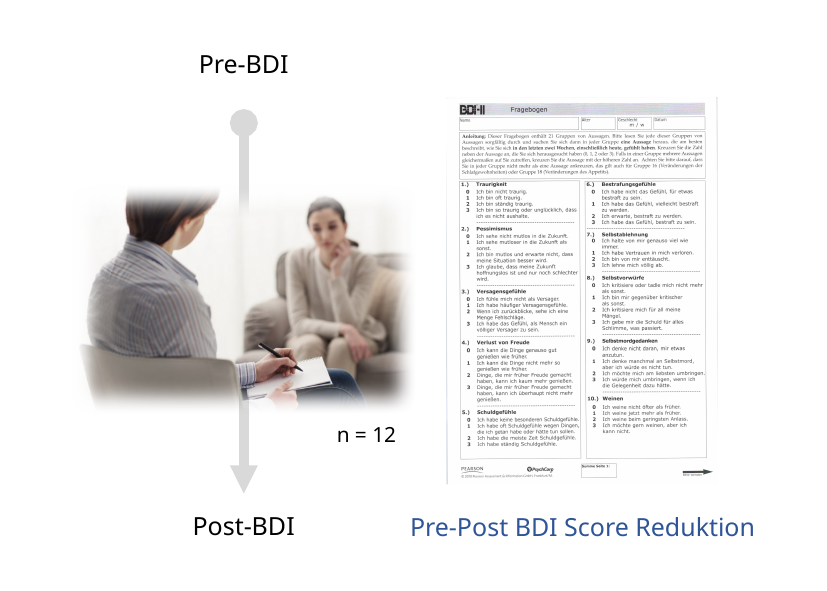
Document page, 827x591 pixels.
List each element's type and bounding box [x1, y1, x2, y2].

text_box [70, 41, 776, 550]
